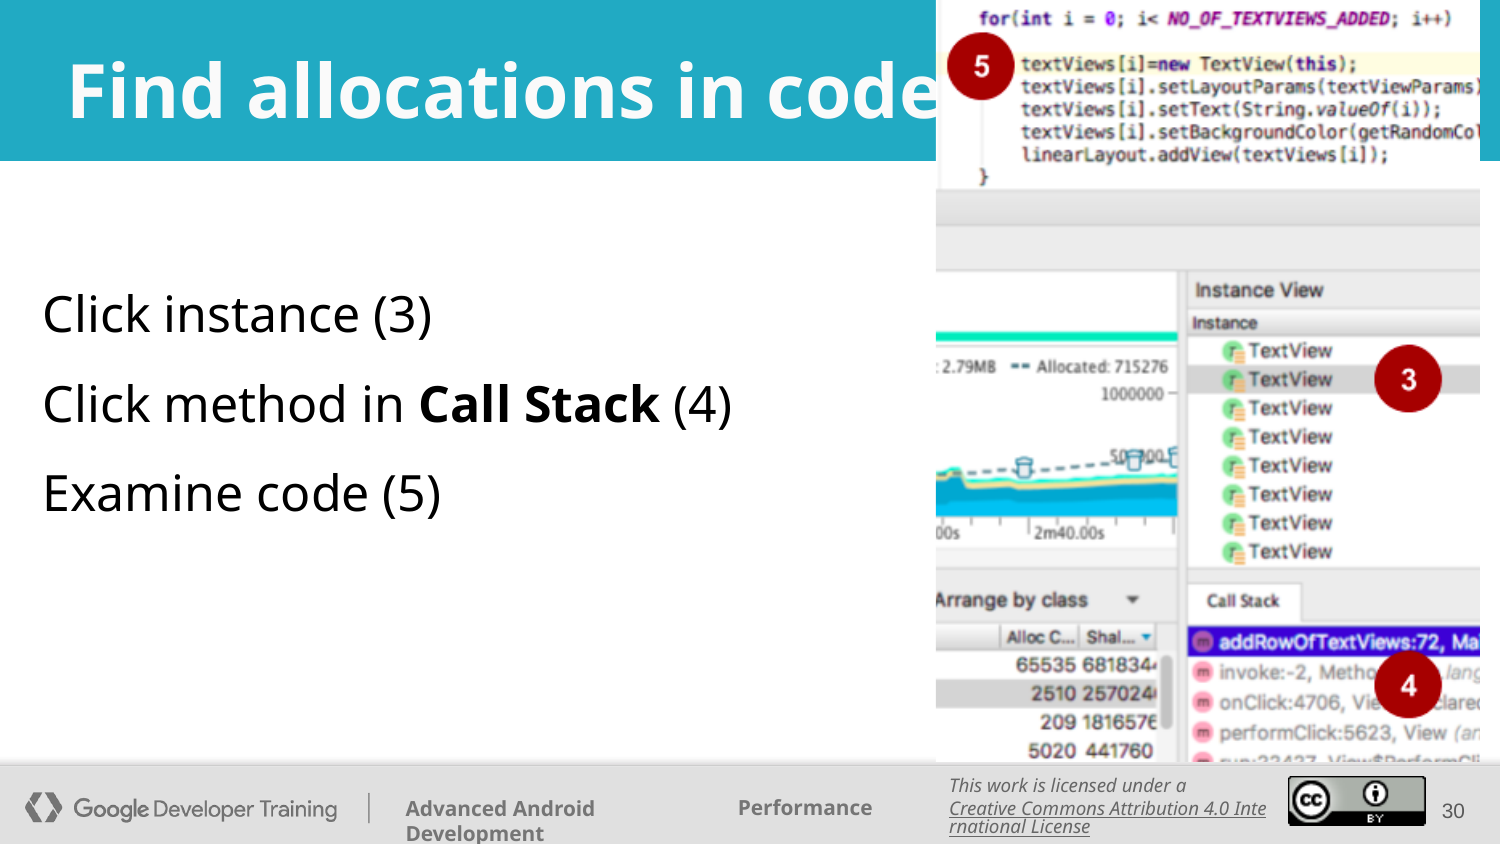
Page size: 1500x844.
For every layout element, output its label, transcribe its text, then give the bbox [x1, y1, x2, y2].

picture [0, 0, 1500, 844]
title Find allocations in code [51, 28, 930, 122]
slide_number ‹#› [1389, 777, 1480, 842]
list Click instance (3) Click method in Call Stack (4) Examine code (5) [27, 258, 848, 591]
